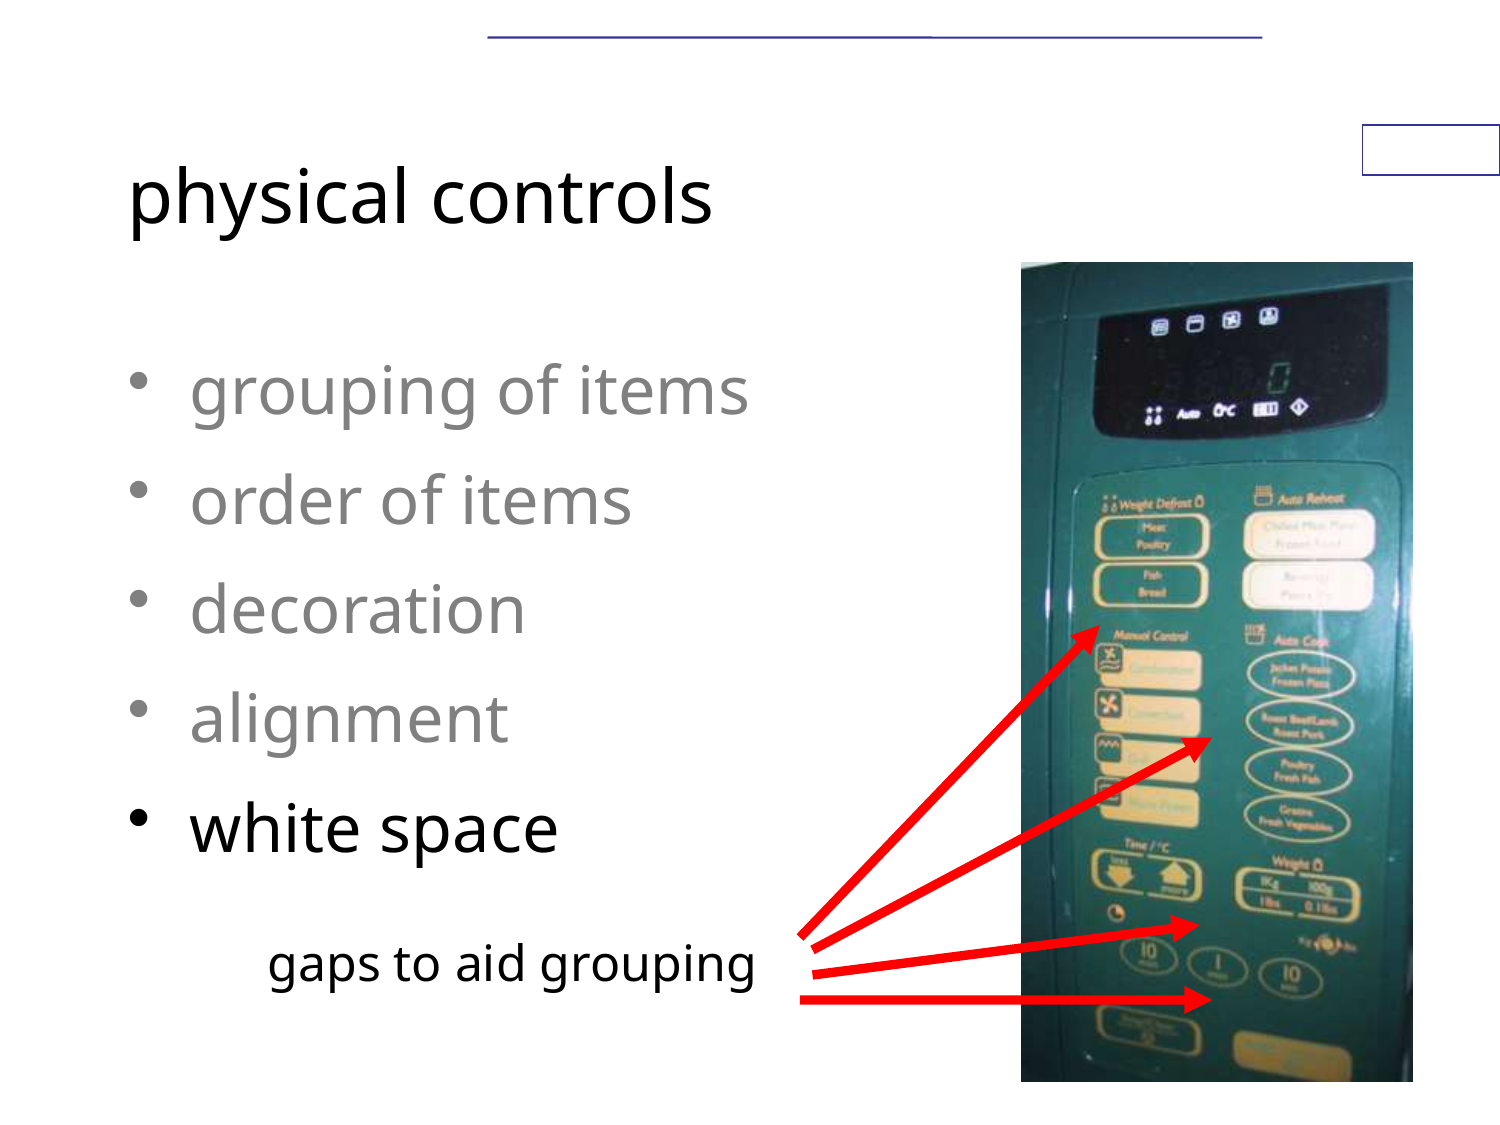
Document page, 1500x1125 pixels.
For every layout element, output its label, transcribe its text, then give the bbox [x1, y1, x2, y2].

picture [1020, 261, 1413, 1083]
list grouping of items order of items decoration alignment white space gaps to aid grouping [112, 324, 1020, 1000]
title physical controls [112, 99, 1238, 288]
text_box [236, 624, 1213, 1001]
text_box [200, 887, 838, 1013]
